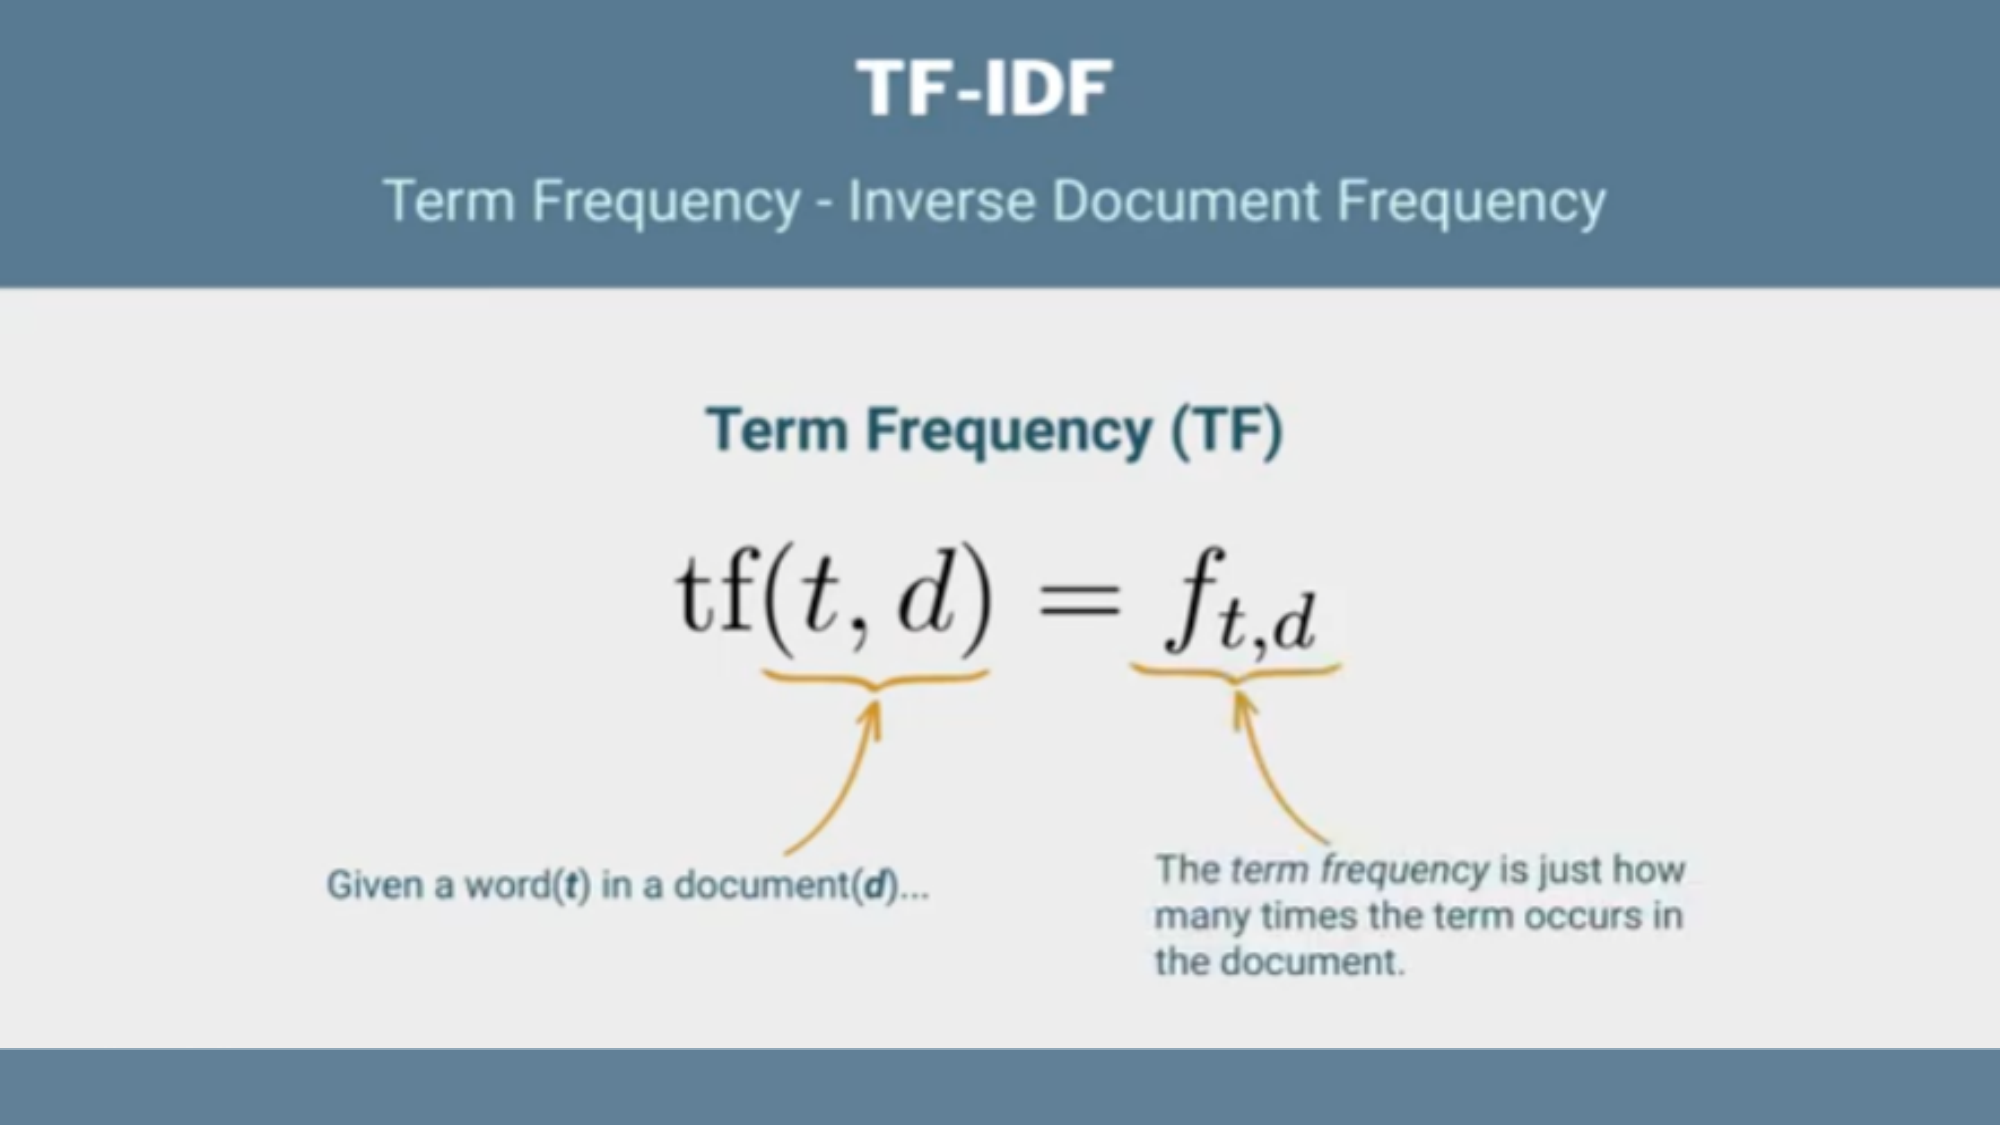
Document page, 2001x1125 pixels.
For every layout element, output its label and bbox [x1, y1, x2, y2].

list [0, 0, 2000, 1048]
